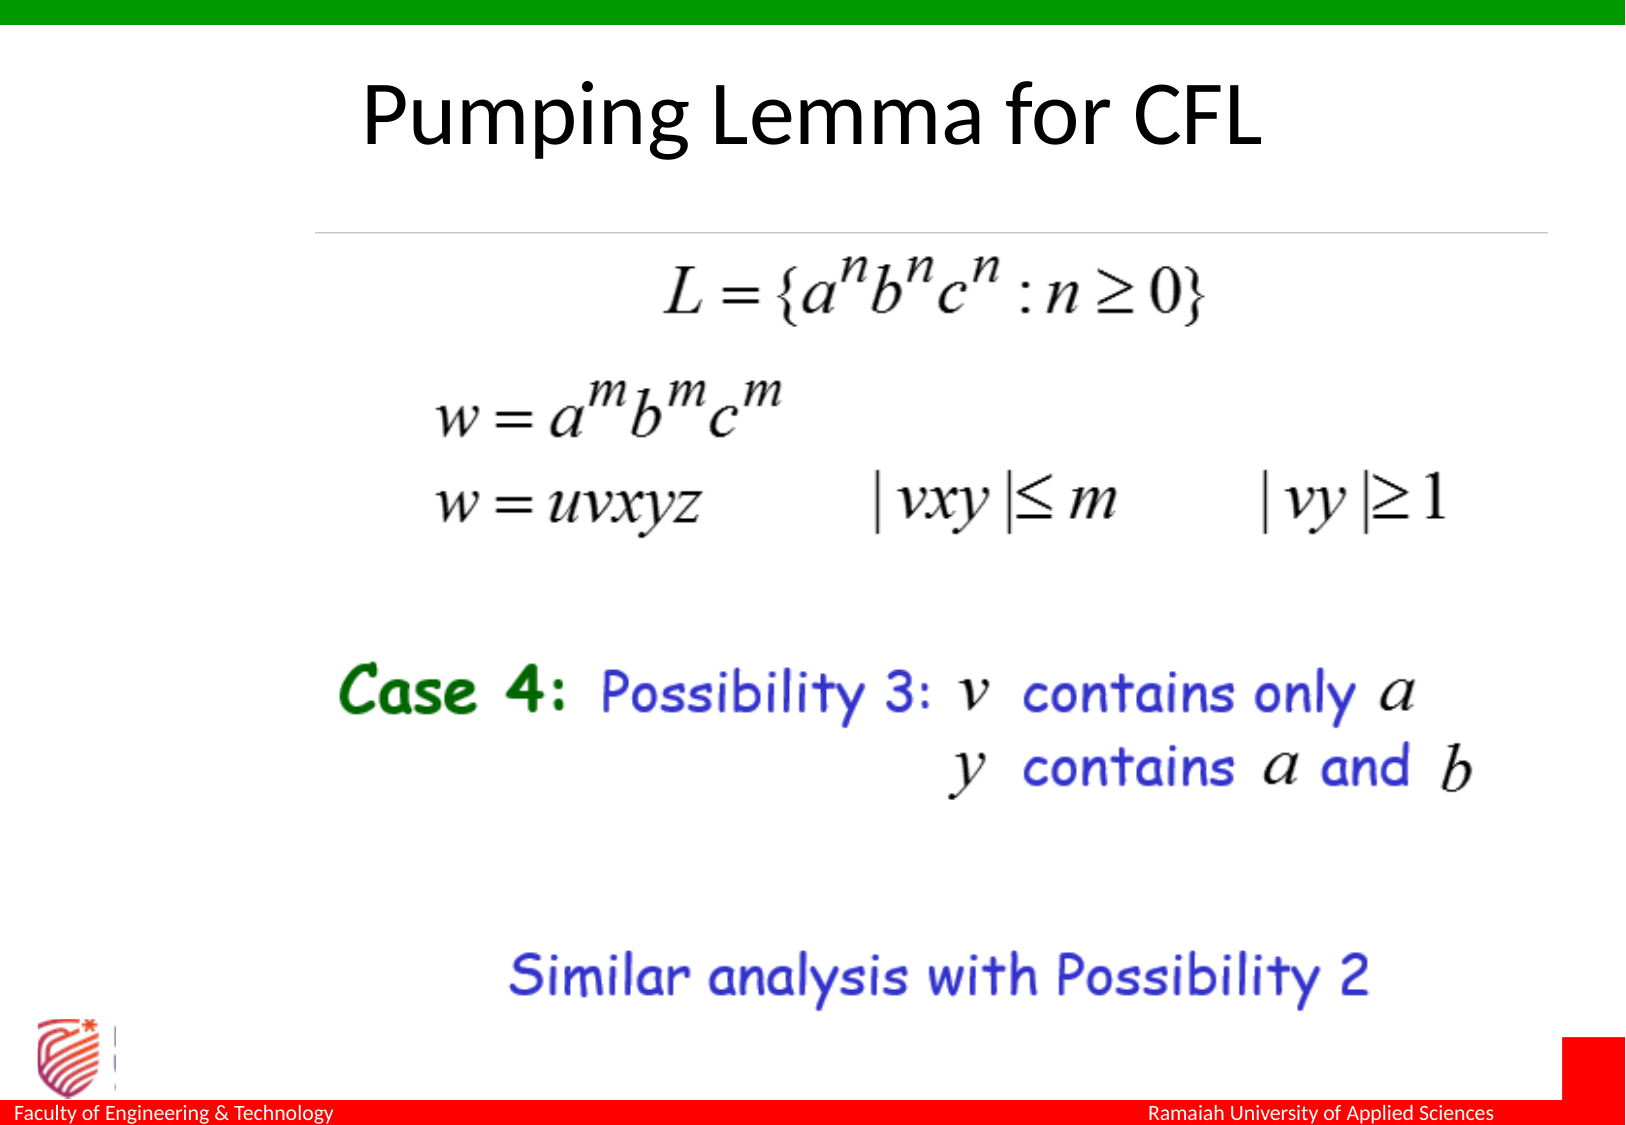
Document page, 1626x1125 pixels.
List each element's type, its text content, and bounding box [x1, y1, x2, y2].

picture [37, 1019, 116, 1099]
picture [315, 232, 1548, 1051]
text_box Pumping Lemma for CFL [81, 45, 1544, 233]
